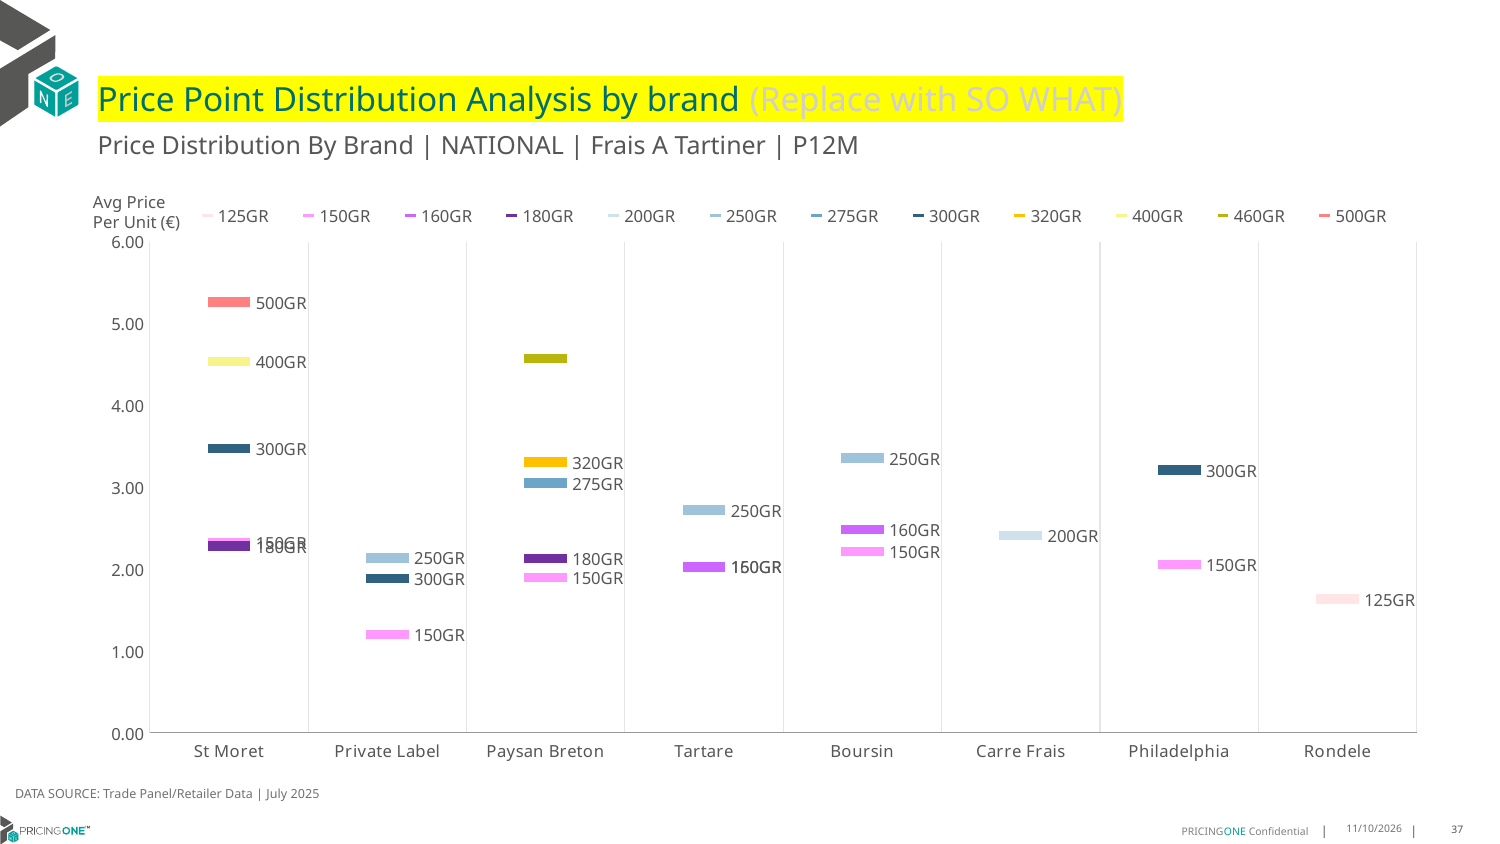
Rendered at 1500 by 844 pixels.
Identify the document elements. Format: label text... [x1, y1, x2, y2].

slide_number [1325, 815, 1417, 844]
list DATA SOURCE: Trade Panel/Retailer Data | July 2025 [0, 776, 750, 814]
slide_number 37 [1417, 815, 1479, 844]
title Price Point Distribution Analysis by brand (Replace with SO WHAT) [82, 0, 1418, 127]
list Price Distribution By Brand | NATIONAL | Frais A Tartiner | P12M [82, 127, 1418, 186]
chart [88, 185, 1418, 776]
